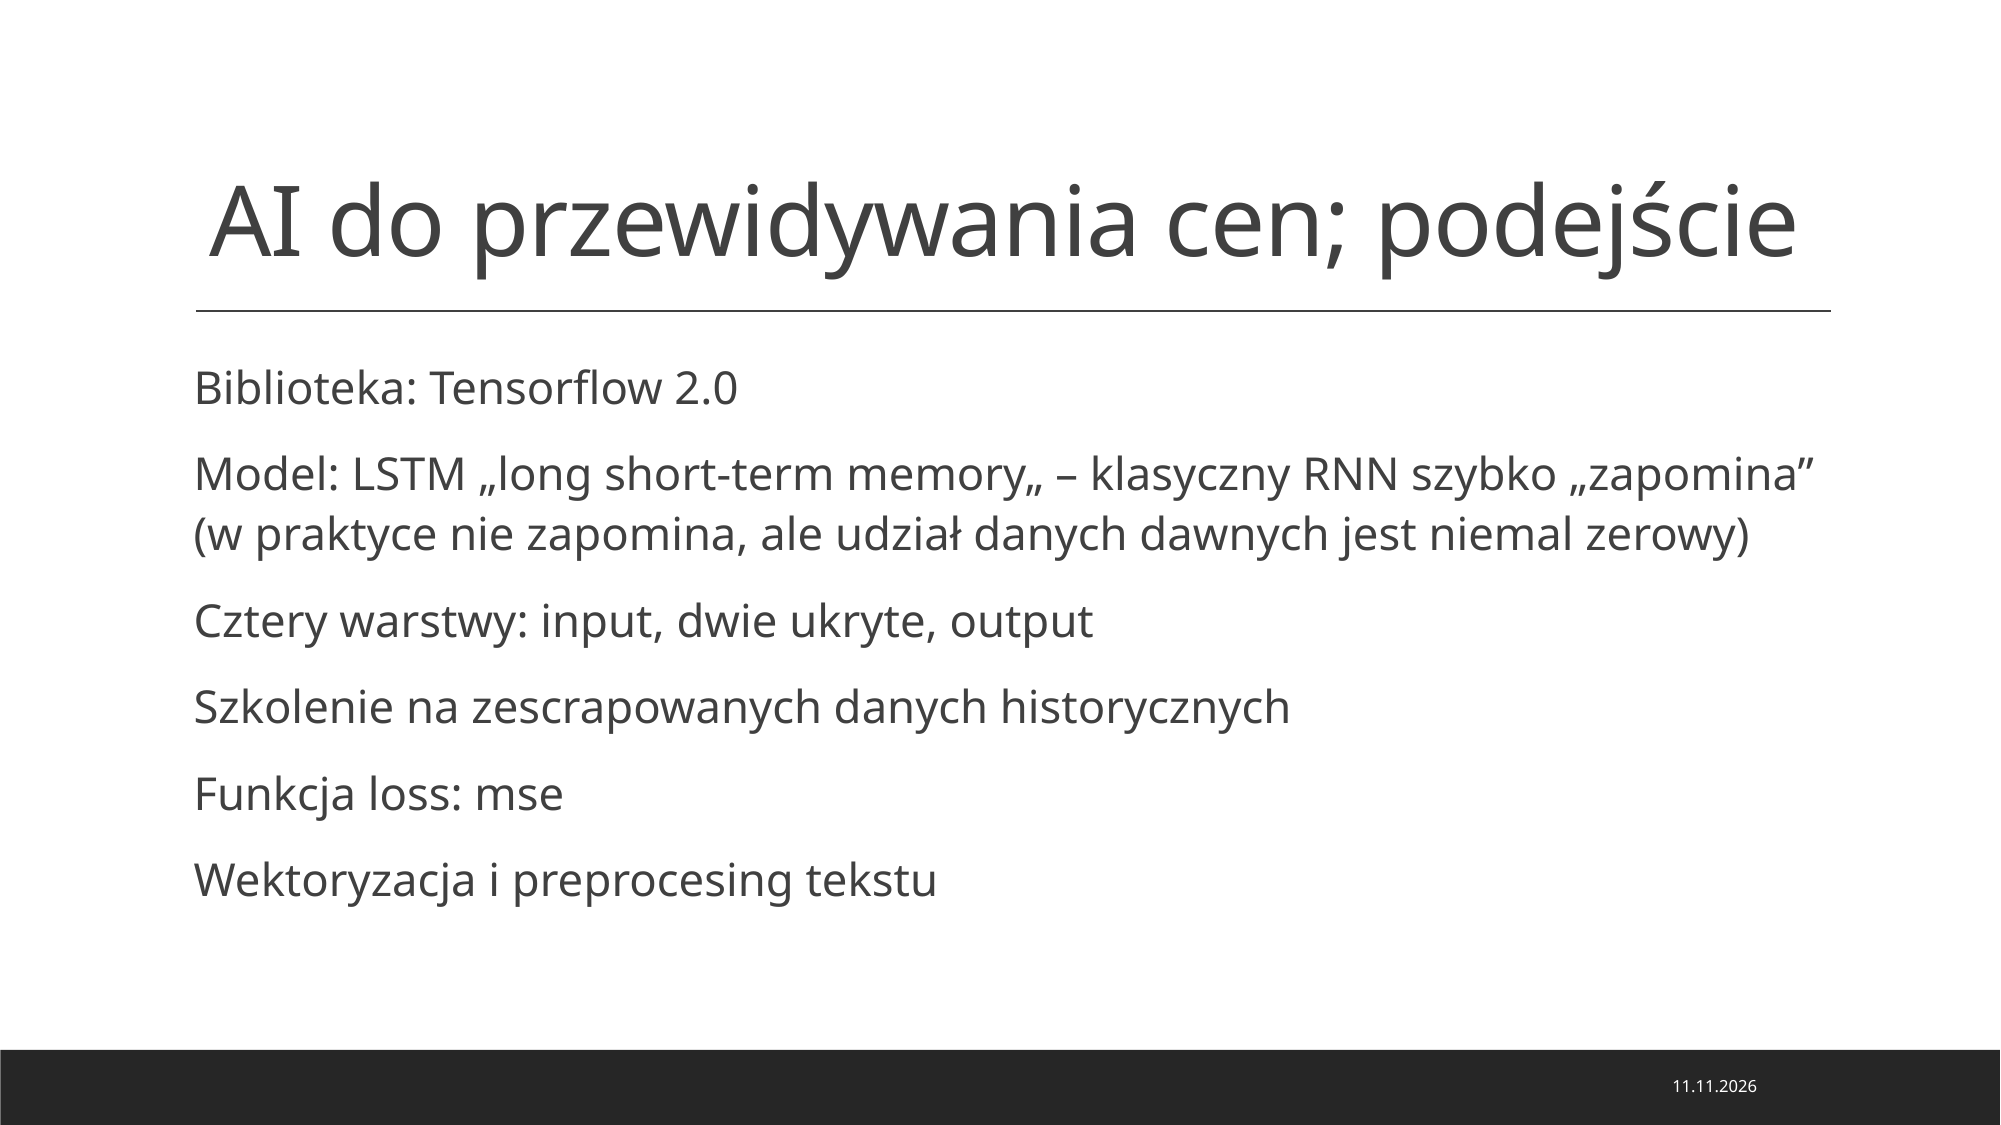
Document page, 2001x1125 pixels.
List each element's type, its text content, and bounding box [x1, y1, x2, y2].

title AI do przewidywania cen; podejście [180, 47, 1830, 285]
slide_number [1348, 1057, 1773, 1118]
list Biblioteka: Tensorflow 2.0 Model: LSTM „long short-term memory„ – klasyczny RNN szybko „zapomina” (w praktyce nie zapomina, ale udział danych dawnych jest niemal zerowy) Cztery warstwy: input, dwie ukryte, output Szkolenie na zescrapowanych danych historycznych Funkcja loss: mse Wektoryzacja i preprocesing tekstu [180, 345, 1830, 963]
